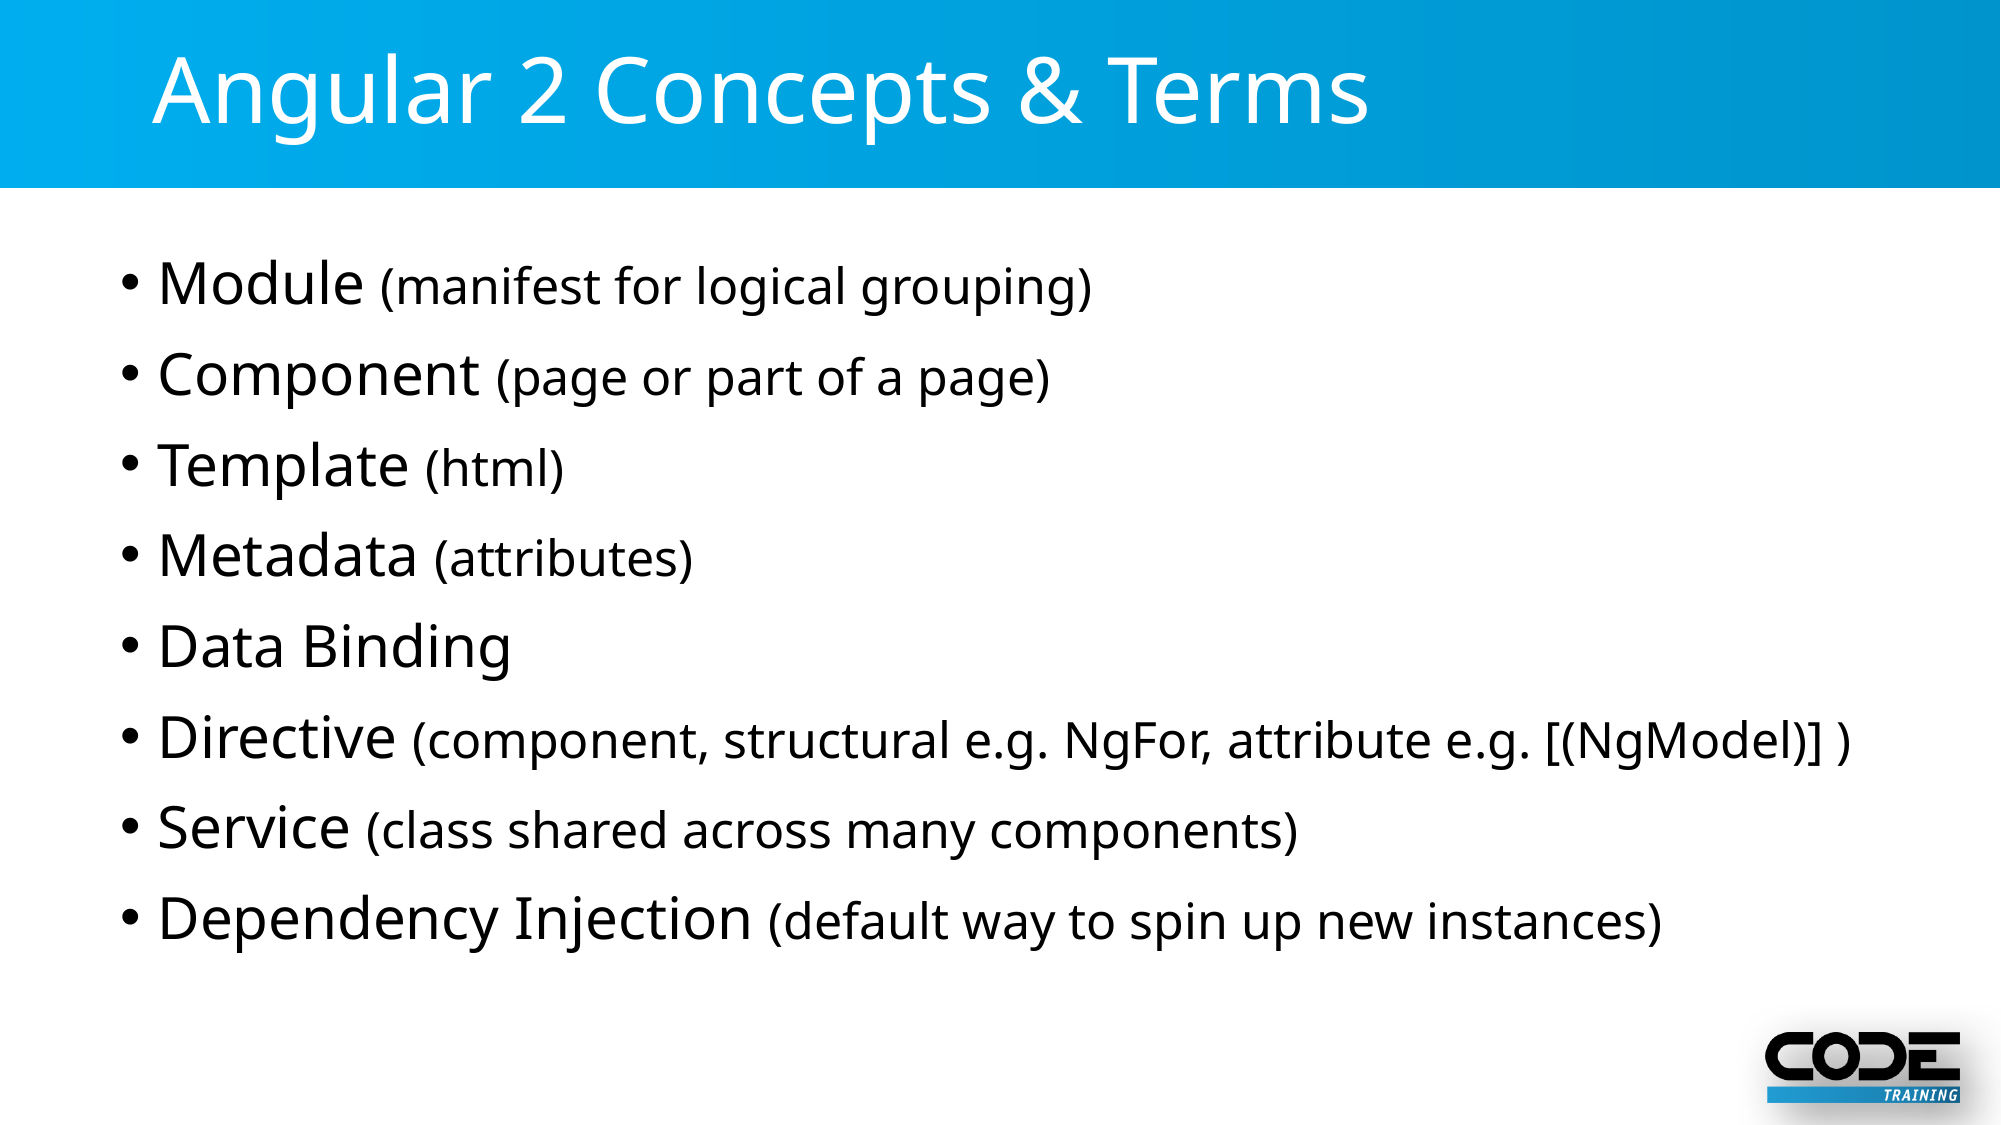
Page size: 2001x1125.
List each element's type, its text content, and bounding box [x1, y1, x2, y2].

picture [1765, 1032, 1960, 1103]
list Module (manifest for logical grouping) Component (page or part of a page) Template (html) Metadata (attributes) Data Binding Directive (component, structural e.g. NgFor, attribute e.g. [(NgModel)] ) Service (class shared across many components) Dependency Injection (default way to spin up new instances) [105, 238, 1902, 1042]
title Angular 2 Concepts & Terms [137, 0, 1863, 188]
